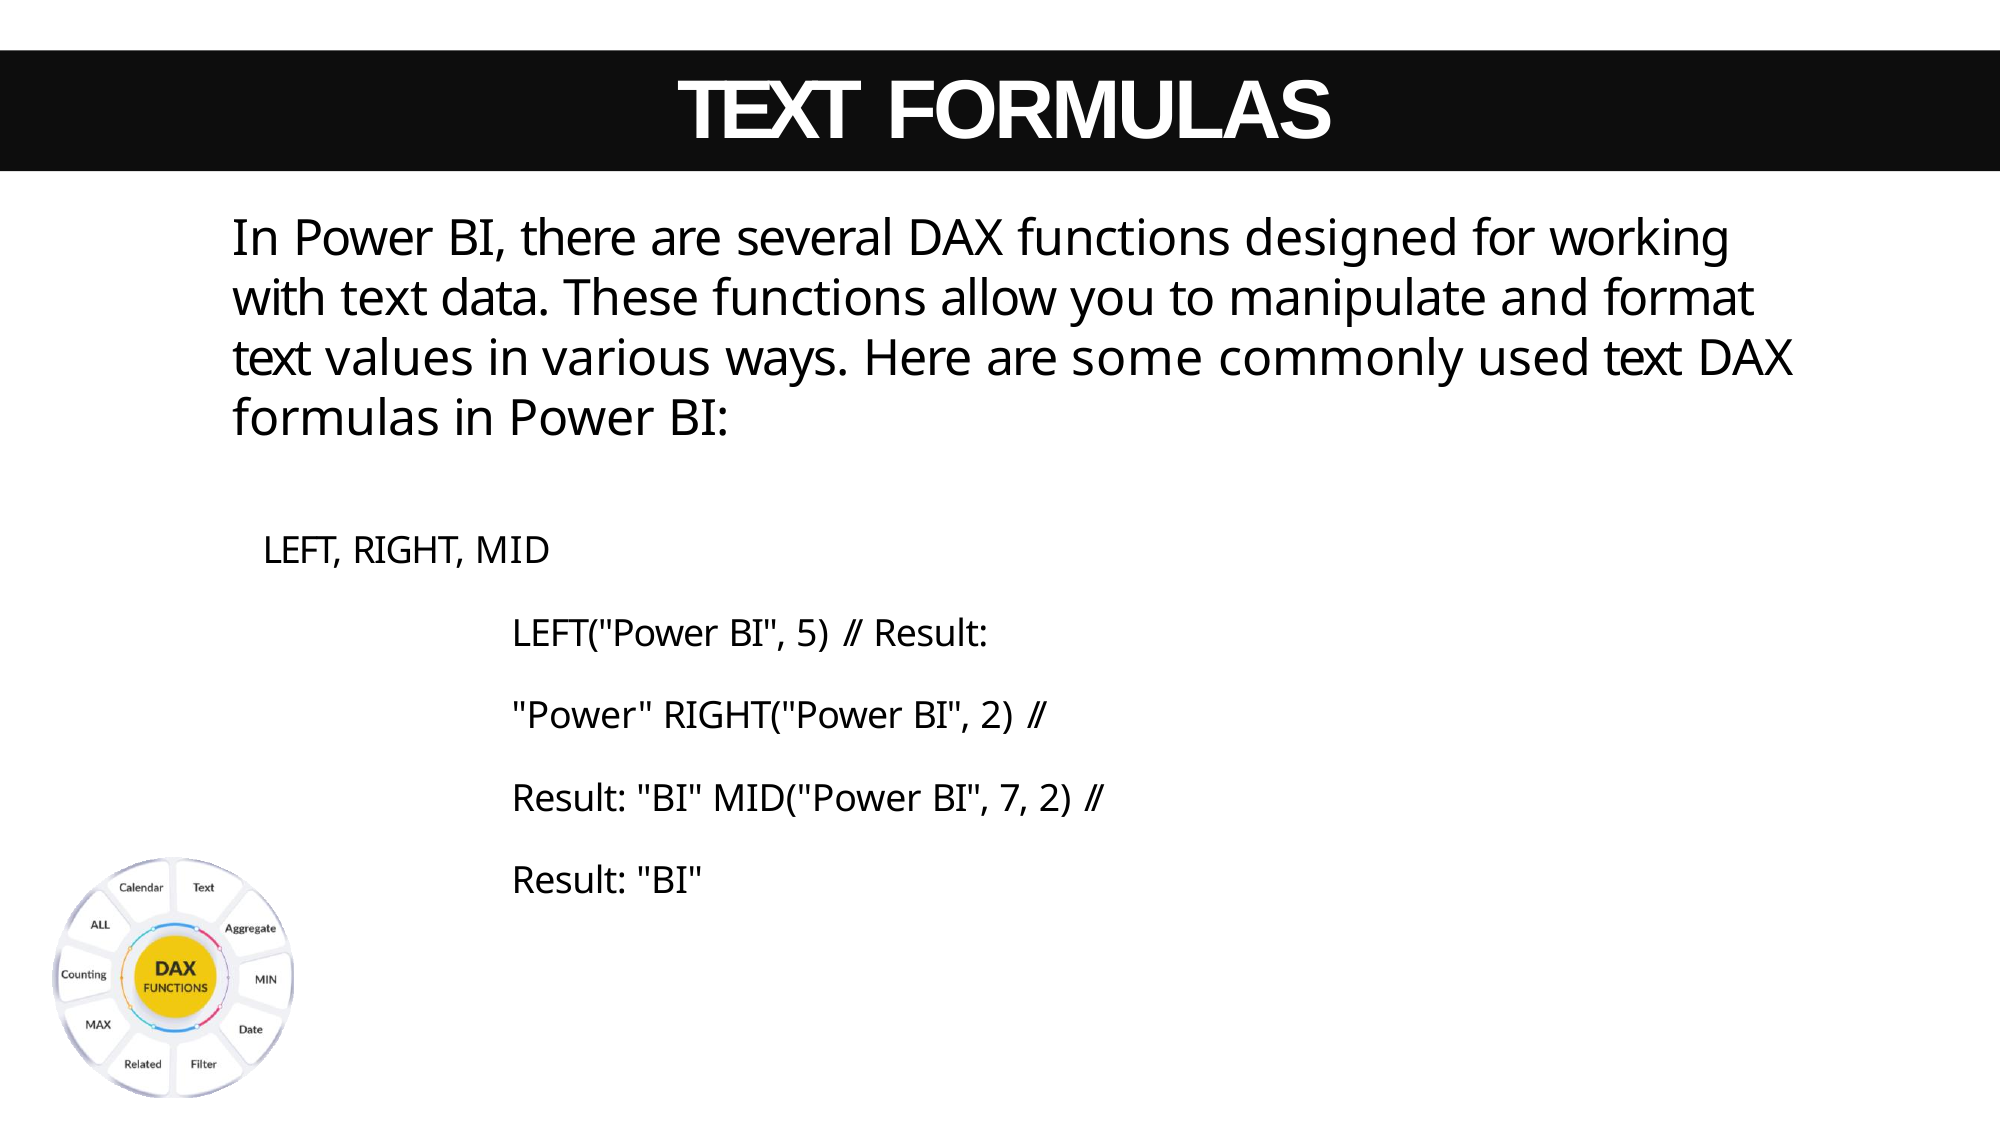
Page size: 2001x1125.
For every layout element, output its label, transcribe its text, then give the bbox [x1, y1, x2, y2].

picture [52, 856, 294, 1098]
text_box In Power BI, there are several DAX functions designed for working with text data. These functions allow you to manipulate and format text values in various ways. Here are some commonly used text DAX formulas in Power BI: LEFT, RIGHT, MID LEFT("Power BI", 5) // Result: "Power" RIGHT("Power BI", 2) // Result: "BI" MID("Power BI", 7, 2) // Result: "BI" [230, 203, 1813, 902]
title TEXT FORMULAS [148, 24, 1852, 243]
